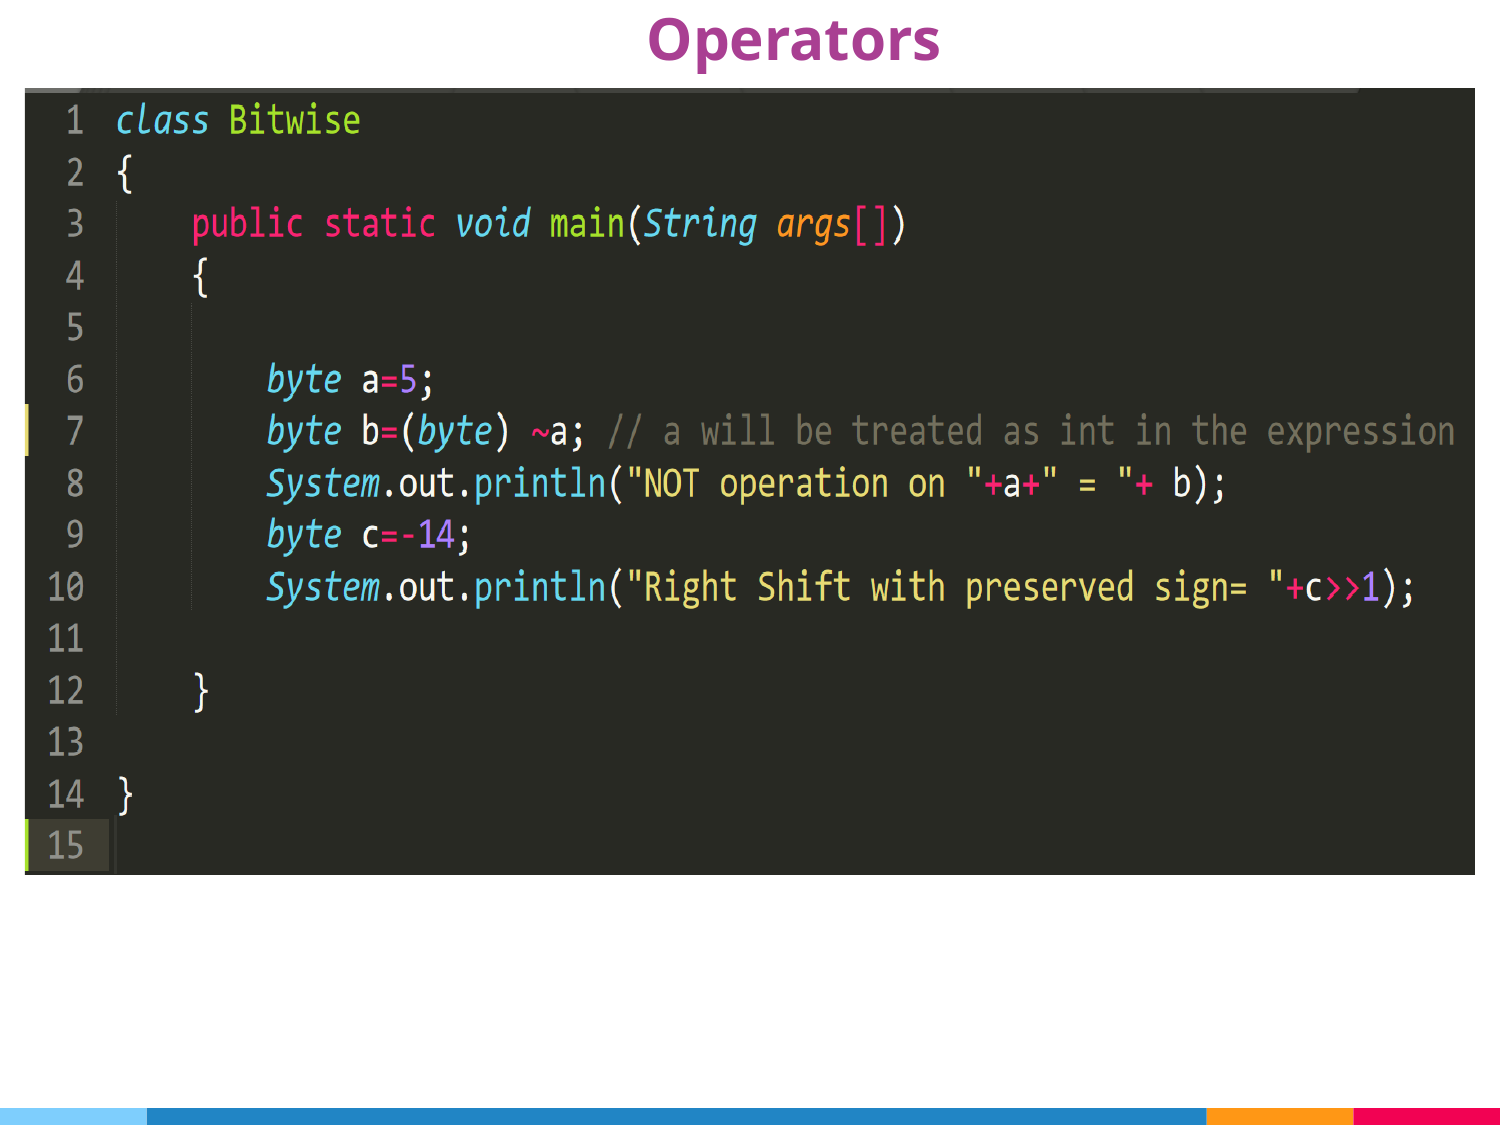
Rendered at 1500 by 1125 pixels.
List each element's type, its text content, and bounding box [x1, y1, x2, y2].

title Operators [251, 10, 1338, 86]
picture [24, 88, 1476, 876]
